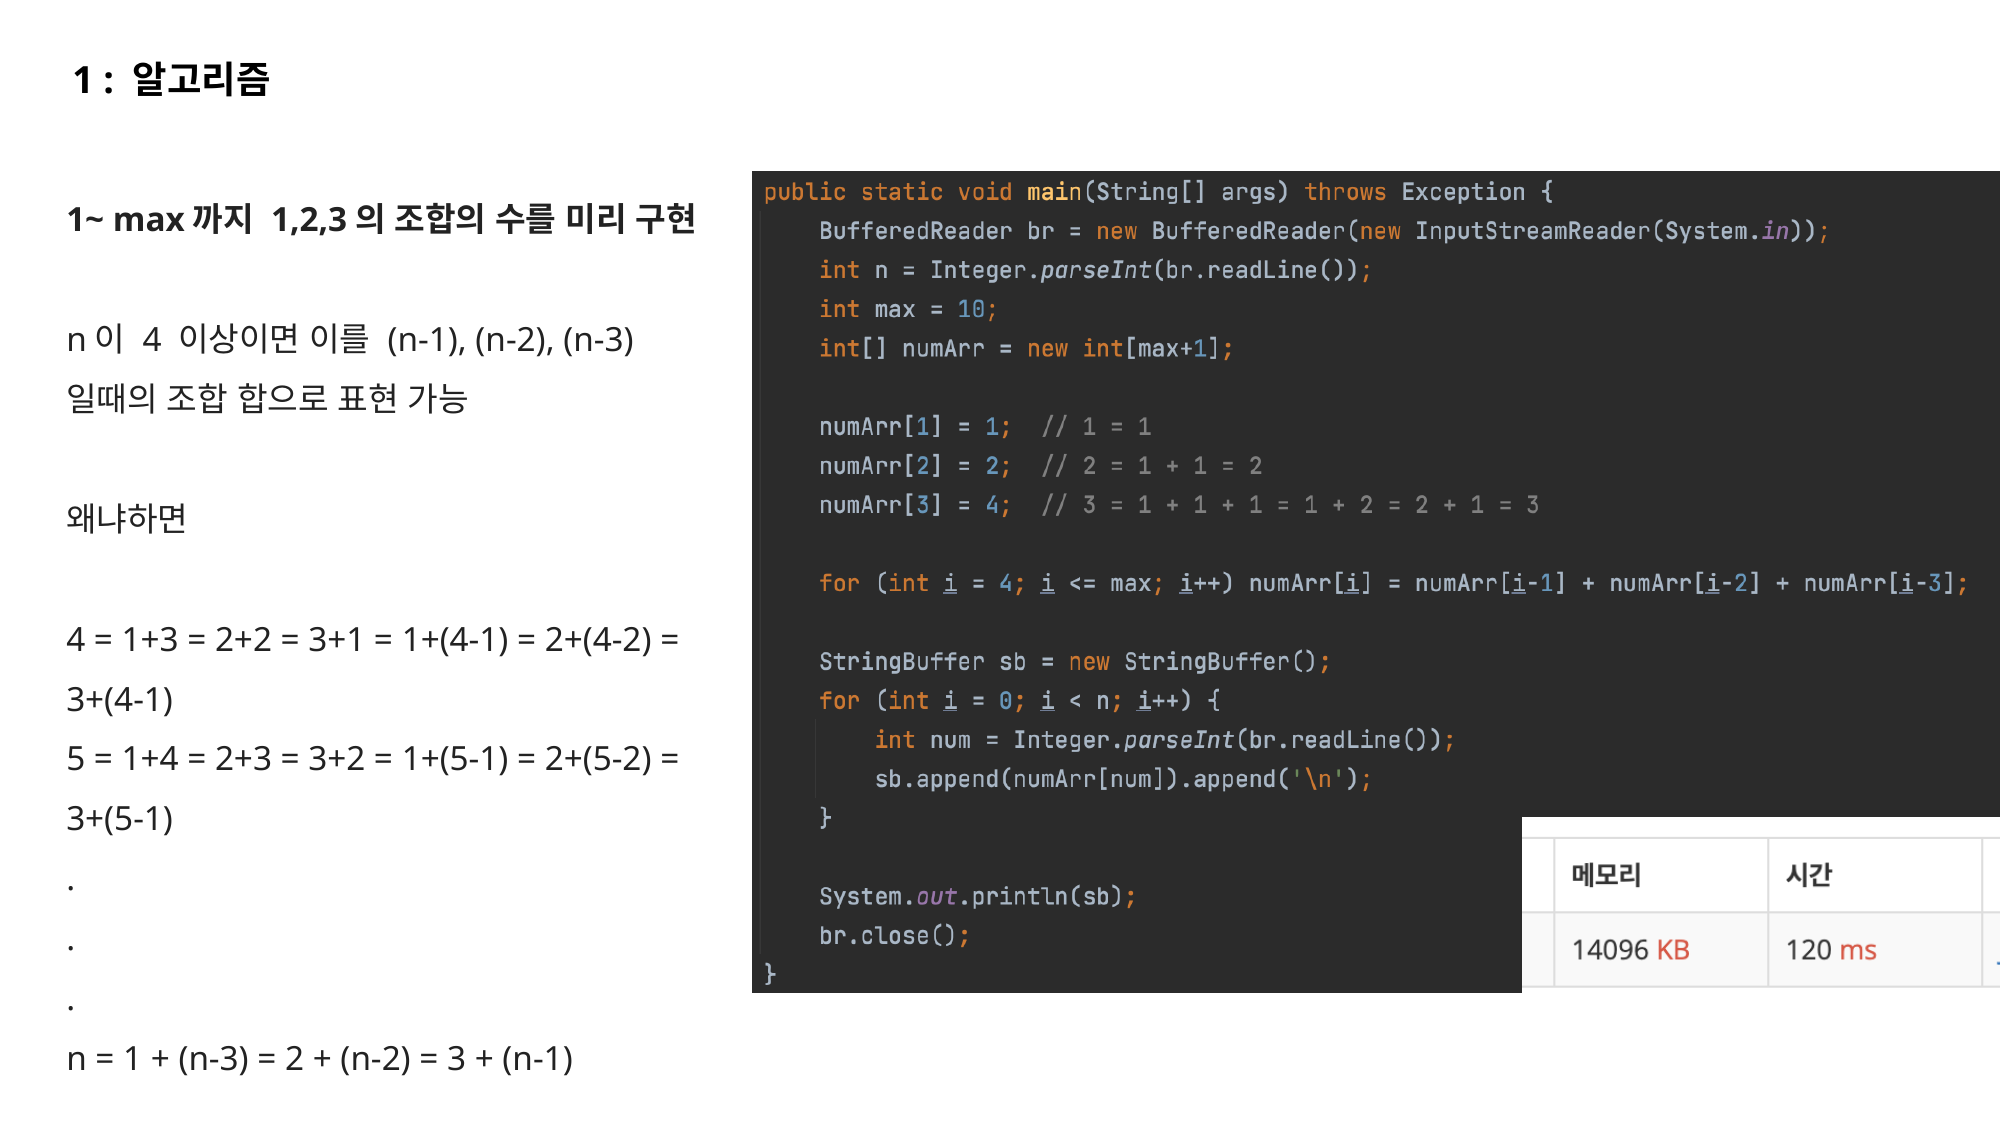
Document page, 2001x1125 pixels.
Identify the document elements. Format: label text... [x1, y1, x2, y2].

picture [752, 171, 2000, 993]
text_box 1 : 알고리즘 [57, 48, 286, 109]
text_box 1~ max까지 1,2,3의 조합의 수를 미리 구현 n이 4 이상이면 이를 (n-1), (n-2), (n-3)일때의 조합 합으로 표현 가능 왜냐하면 4 = 1+3 = 2+2 = 3+1 = 1+(4-1) = 2+(4-2) = 3+(4-1) 5 = 1+4 = 2+3 = 3+2 = 1+(5-1) = 2+(5-2) = 3+(5-1) . . . n = 1 + (n-3) = 2 + (n-2) = 3 + (n-1) [51, 171, 738, 1085]
